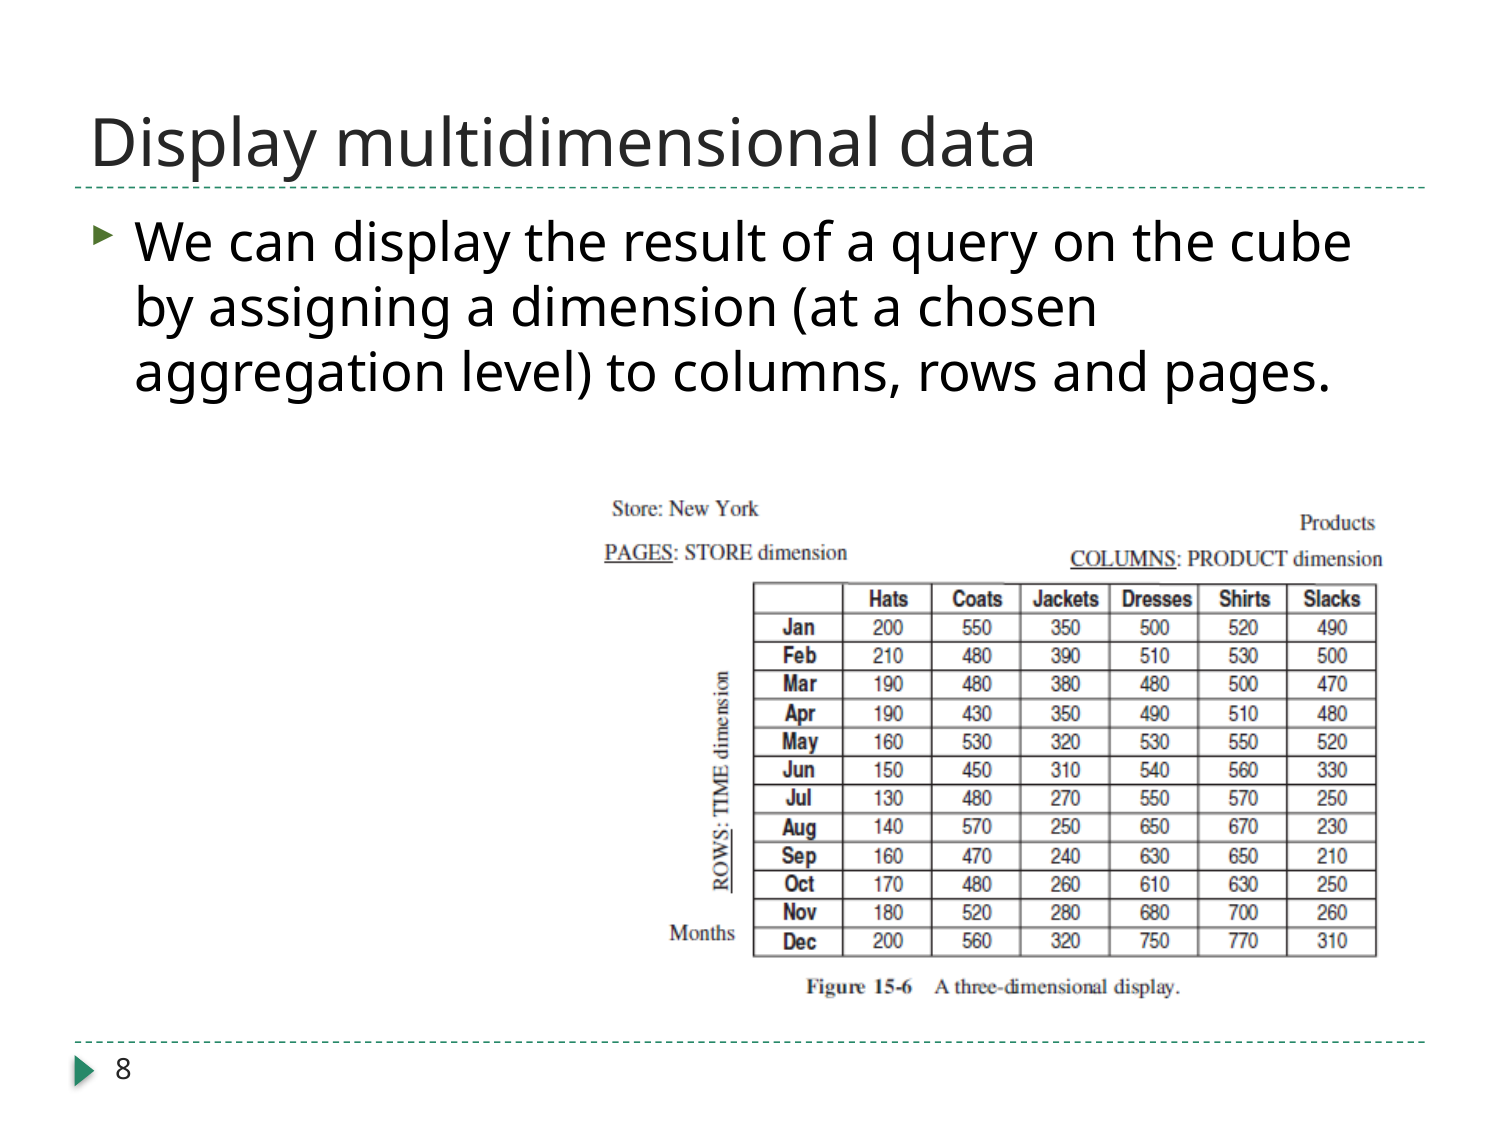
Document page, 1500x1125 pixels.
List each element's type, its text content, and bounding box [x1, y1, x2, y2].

picture [591, 474, 1438, 1012]
list We can display the result of a query on the cube by assigning a dimension (at a chosen aggregation level) to columns, rows and pages. [75, 200, 1425, 438]
title Display multidimensional data [75, 24, 1425, 188]
slide_number 8 [100, 1042, 426, 1103]
